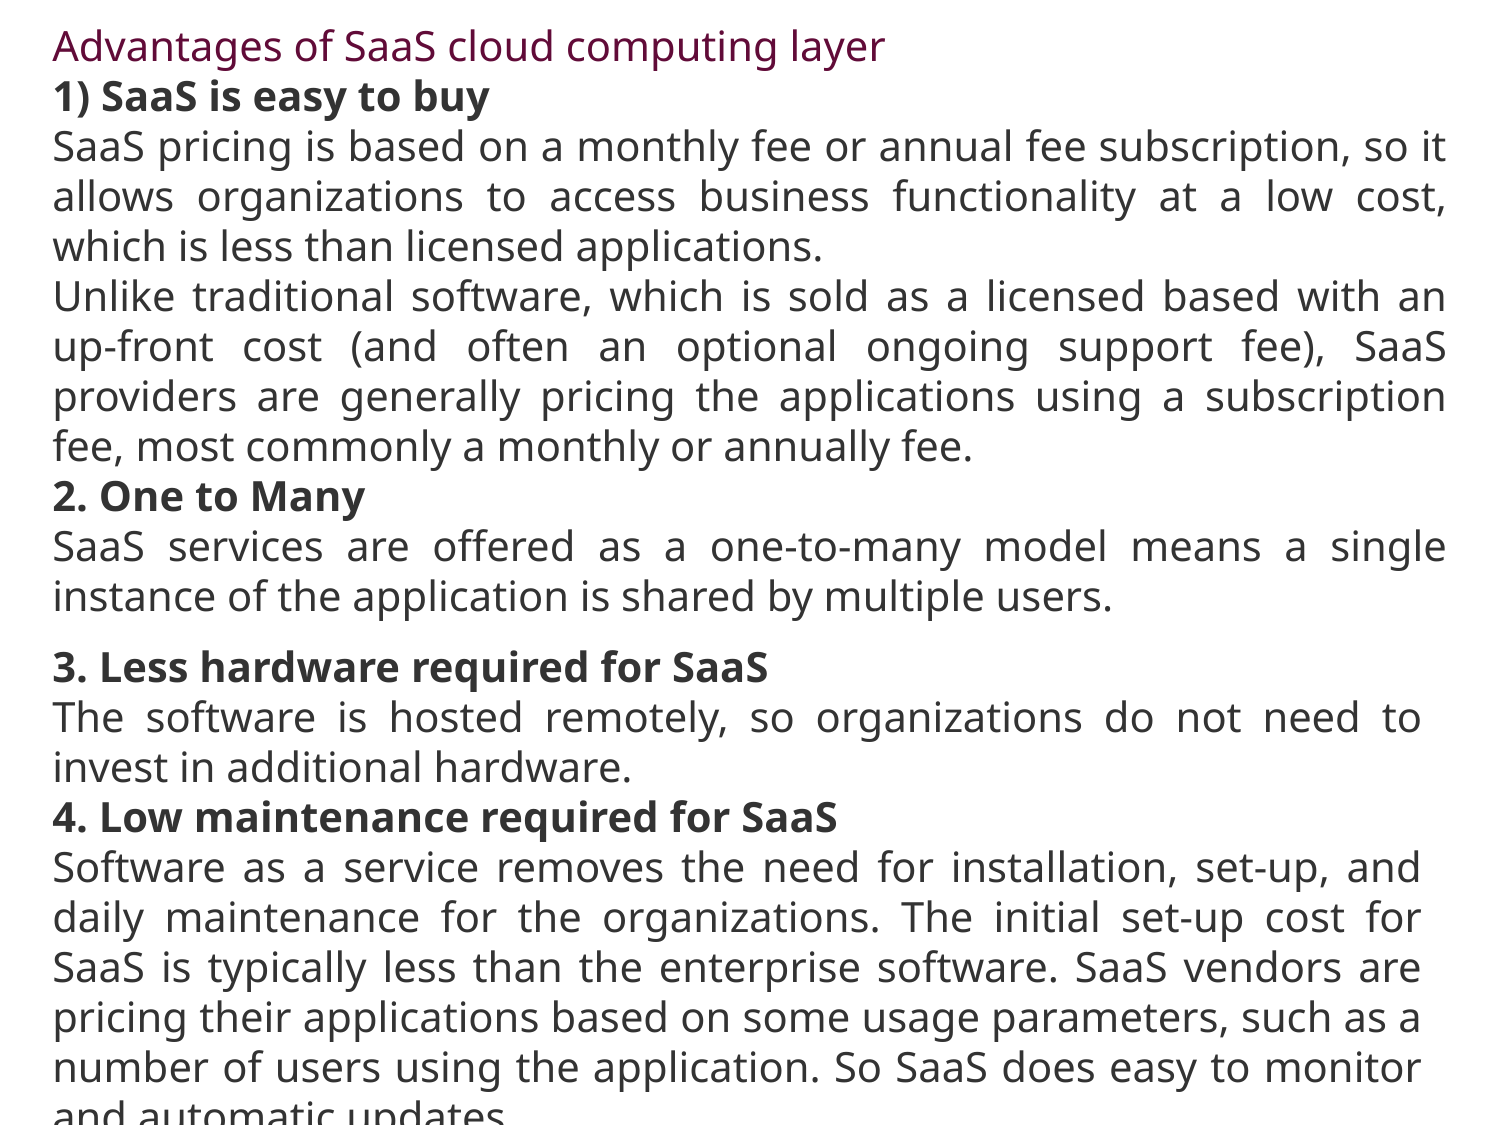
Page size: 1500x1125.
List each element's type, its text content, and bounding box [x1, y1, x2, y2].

text_box Advantages of SaaS cloud computing layer 1) SaaS is easy to buy SaaS pricing is based on a monthly fee or annual fee subscription, so it allows organizations to access business functionality at a low cost, which is less than licensed applications. Unlike traditional software, which is sold as a licensed based with an up-front cost (and often an optional ongoing support fee), SaaS providers are generally pricing the applications using a subscription fee, most commonly a monthly or annually fee. 2. One to Many SaaS services are offered as a one-to-many model means a single instance of the application is shared by multiple users. [37, 12, 1463, 628]
text_box 3. Less hardware required for SaaS The software is hosted remotely, so organizations do not need to invest in additional hardware. 4. Low maintenance required for SaaS Software as a service removes the need for installation, set-up, and daily maintenance for the organizations. The initial set-up cost for SaaS is typically less than the enterprise software. SaaS vendors are pricing their applications based on some usage parameters, such as a number of users using the application. So SaaS does easy to monitor and automatic updates. [37, 633, 1438, 1125]
